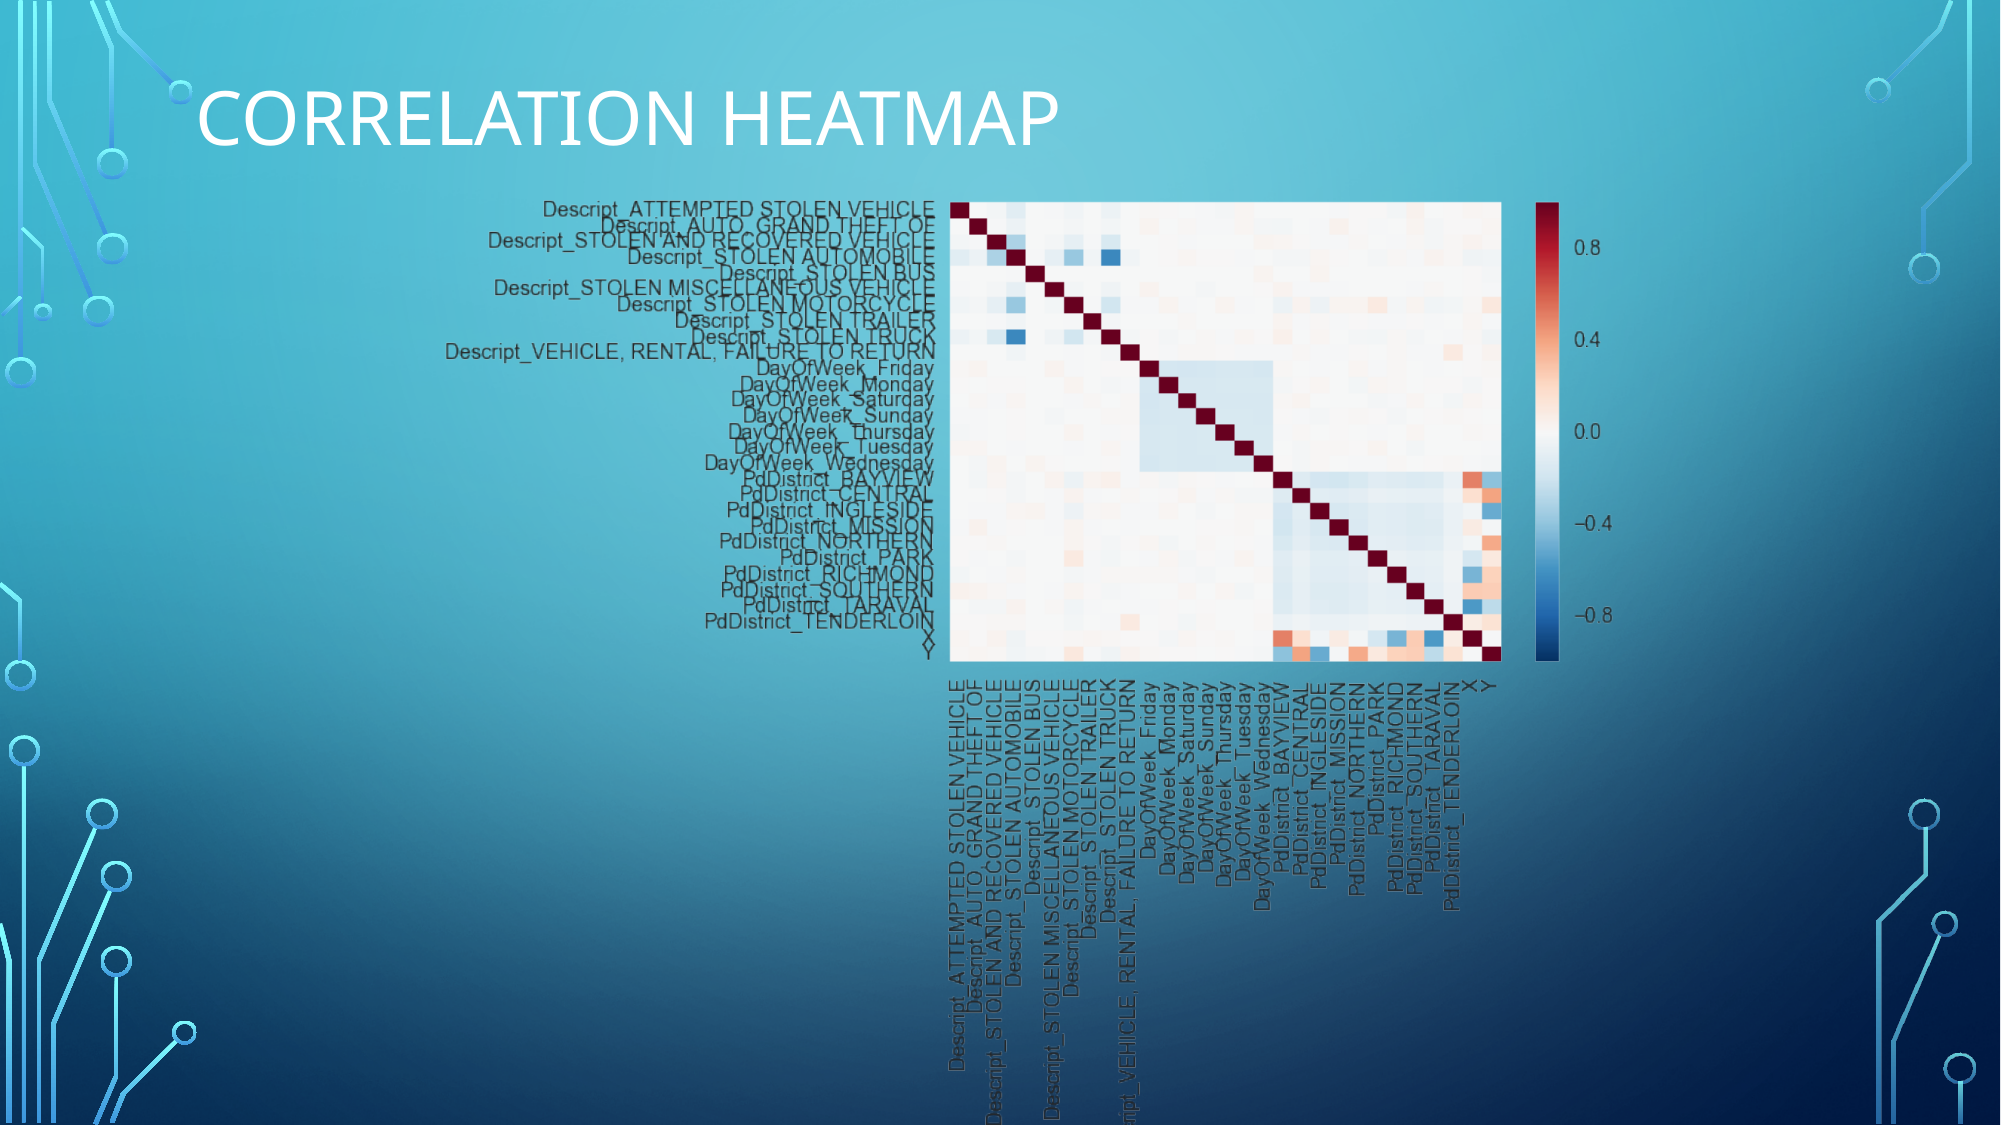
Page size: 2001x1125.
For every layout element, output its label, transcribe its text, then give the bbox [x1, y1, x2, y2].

title Correlation Heatmap [180, 0, 1806, 243]
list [430, 186, 1629, 1125]
